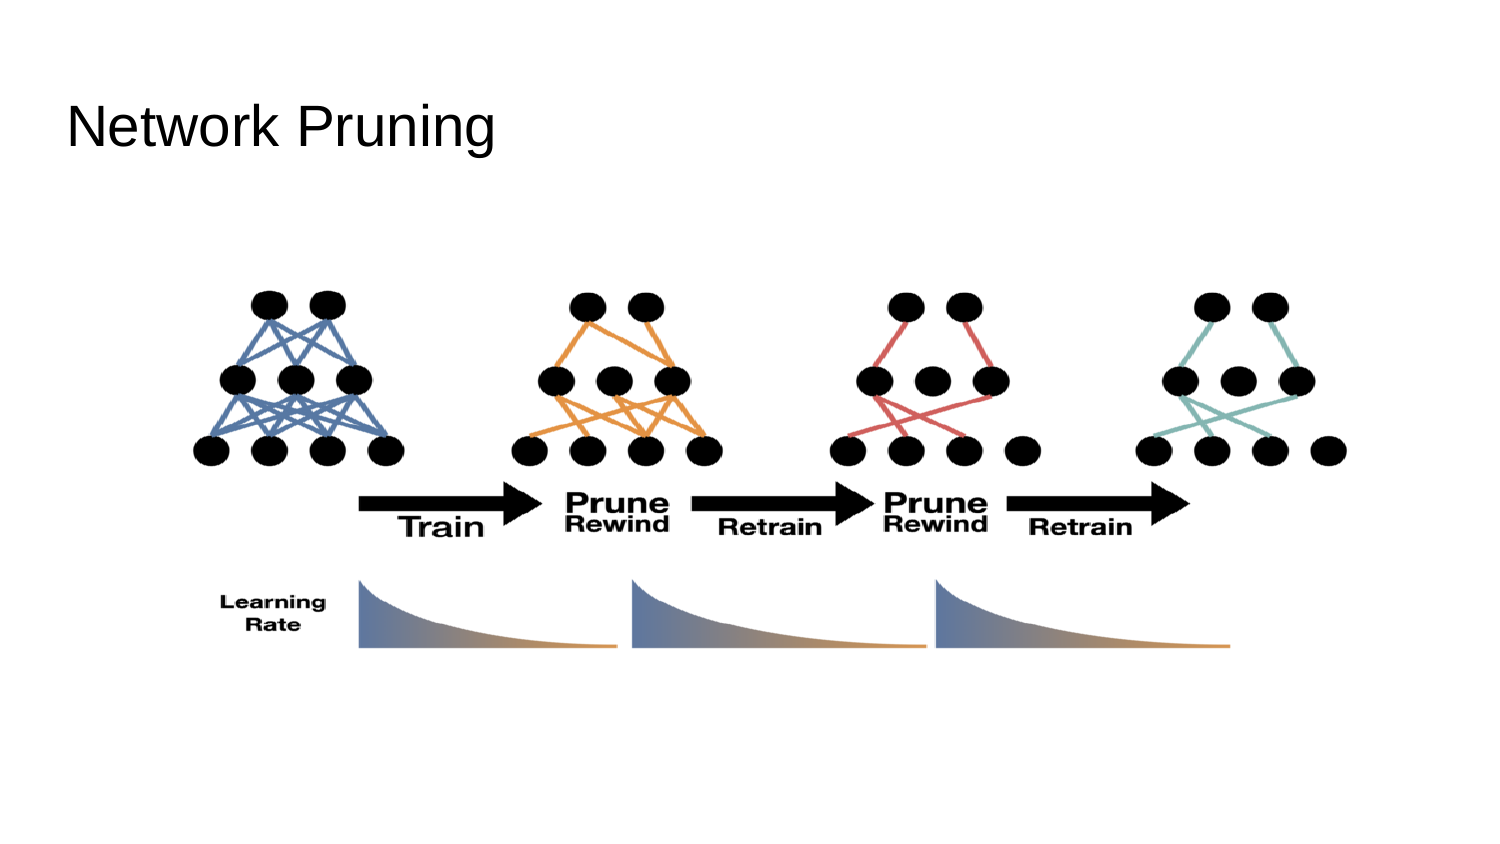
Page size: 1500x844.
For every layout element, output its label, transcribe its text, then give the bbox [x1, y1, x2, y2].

picture [184, 182, 1358, 756]
title Network Pruning [51, 72, 1449, 167]
